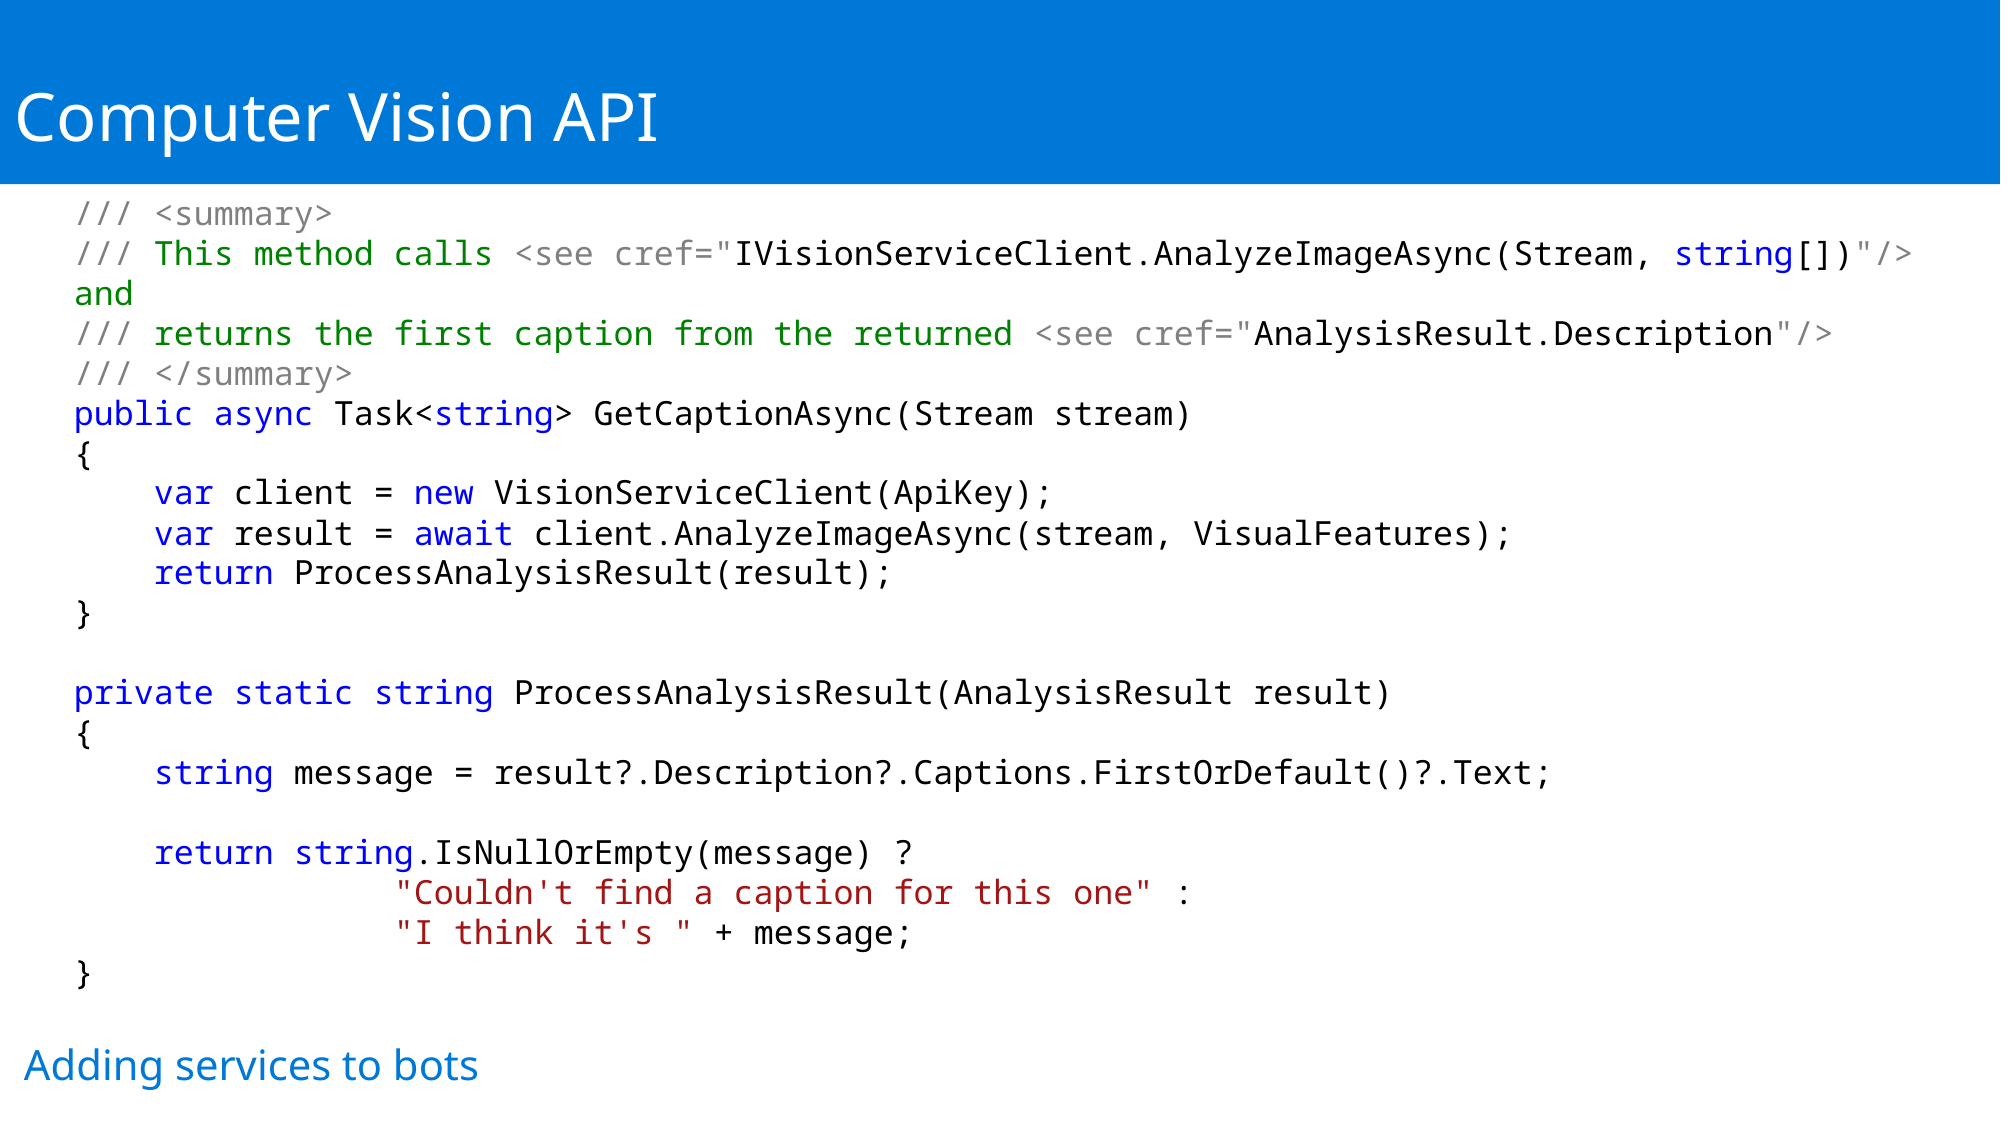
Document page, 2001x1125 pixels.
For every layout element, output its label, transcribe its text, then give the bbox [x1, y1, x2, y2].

text_box Computer Vision API [0, 0, 2000, 185]
text_box Adding services to bots [0, 1029, 1912, 1105]
text_box /// <summary> /// This method calls <see cref="IVisionServiceClient.AnalyzeImageAsync(Stream, string[])"/> and /// returns the first caption from the returned <see cref="AnalysisResult.Description"/> /// </summary> public async Task<string> GetCaptionAsync(Stream stream) { var client = new VisionServiceClient(ApiKey); var result = await client.AnalyzeImageAsync(stream, VisualFeatures); return ProcessAnalysisResult(result); } private static string ProcessAnalysisResult(AnalysisResult result) { string message = result?.Description?.Captions.FirstOrDefault()?.Text; return string.IsNullOrEmpty(message) ? "Couldn't find a caption for this one" : "I think it's " + message; } [59, 185, 1972, 999]
